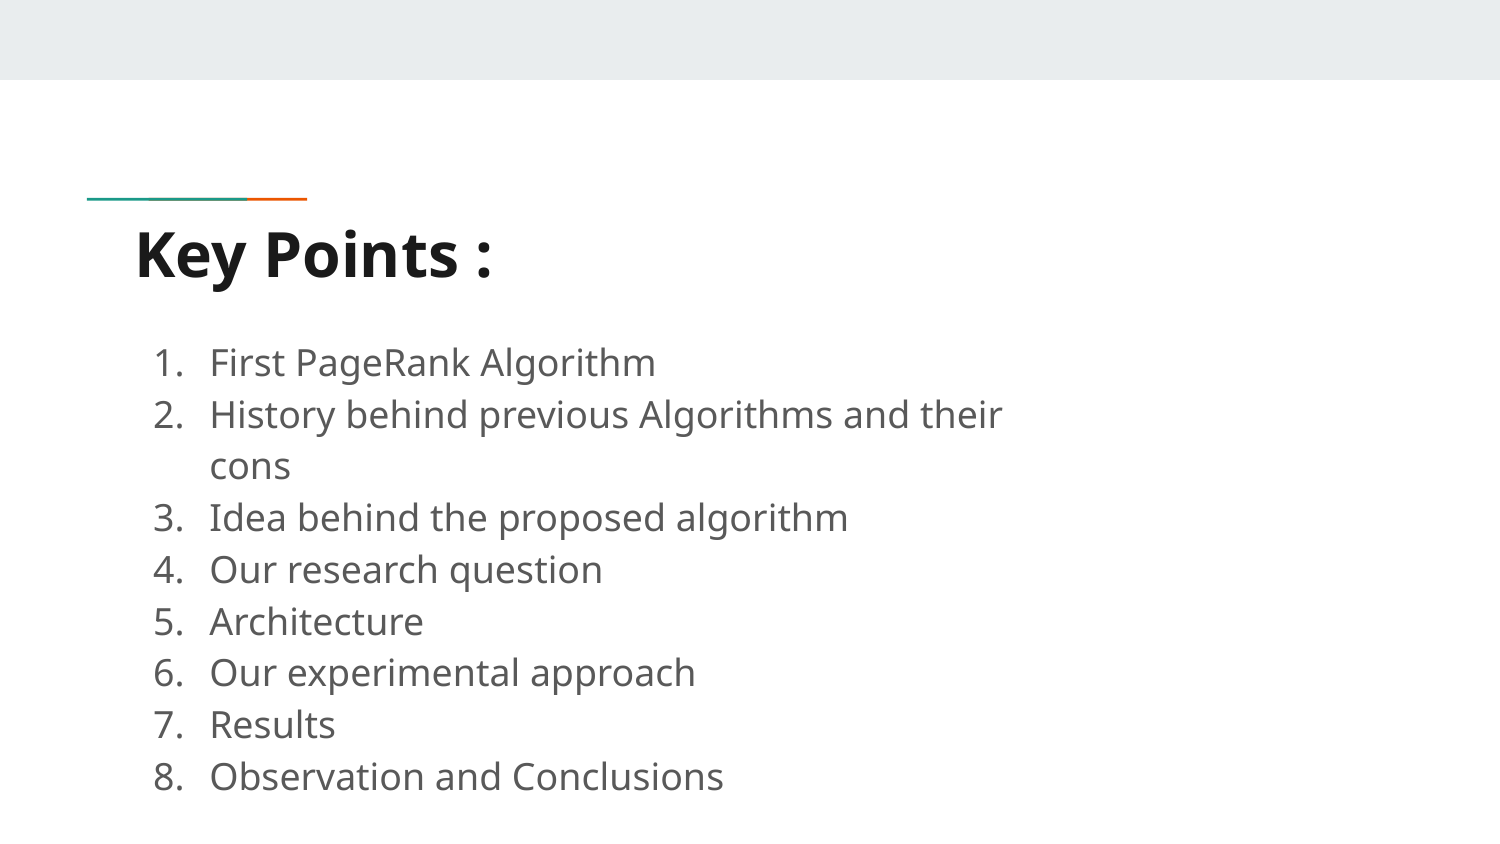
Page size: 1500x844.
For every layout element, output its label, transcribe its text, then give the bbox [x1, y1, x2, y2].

title Key Points : [119, 200, 1381, 318]
list First PageRank Algorithm History behind previous Algorithms and their cons Idea behind the proposed algorithm Our research question Architecture Our experimental approach Results Observation and Conclusions [119, 317, 1080, 774]
